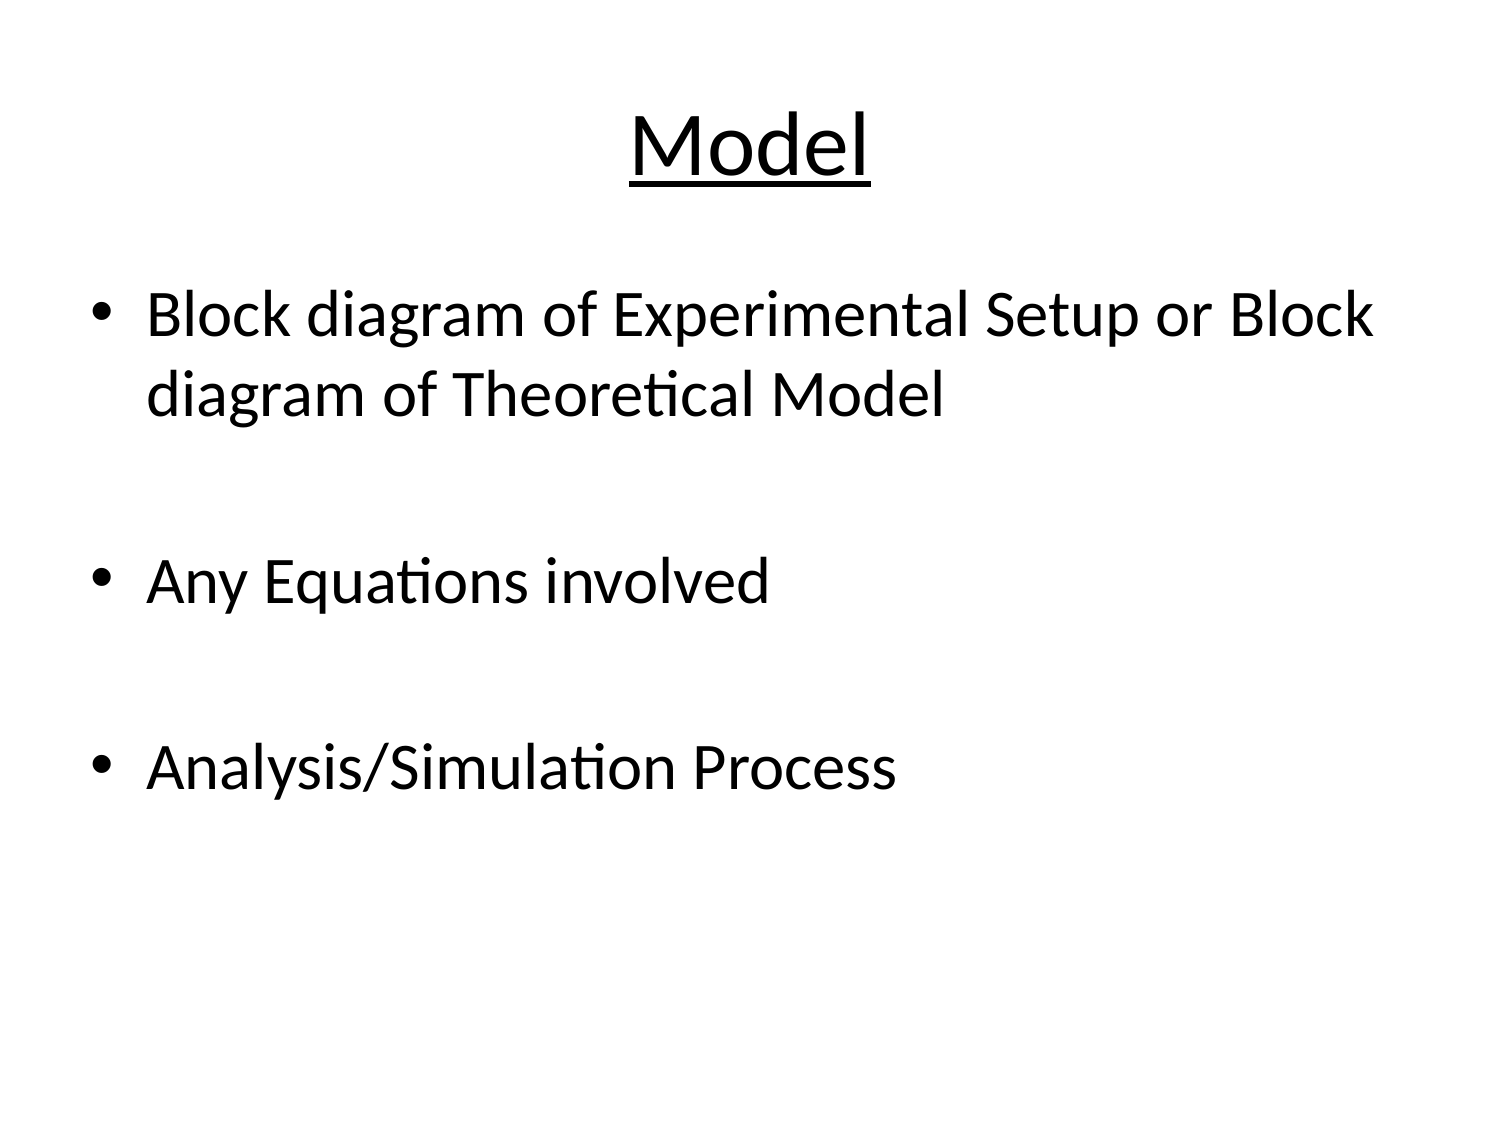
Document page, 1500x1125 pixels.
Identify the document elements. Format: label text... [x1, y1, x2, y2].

title Model [75, 45, 1425, 233]
list Block diagram of Experimental Setup or Block diagram of Theoretical Model Any Equations involved Analysis/Simulation Process [75, 262, 1425, 1005]
